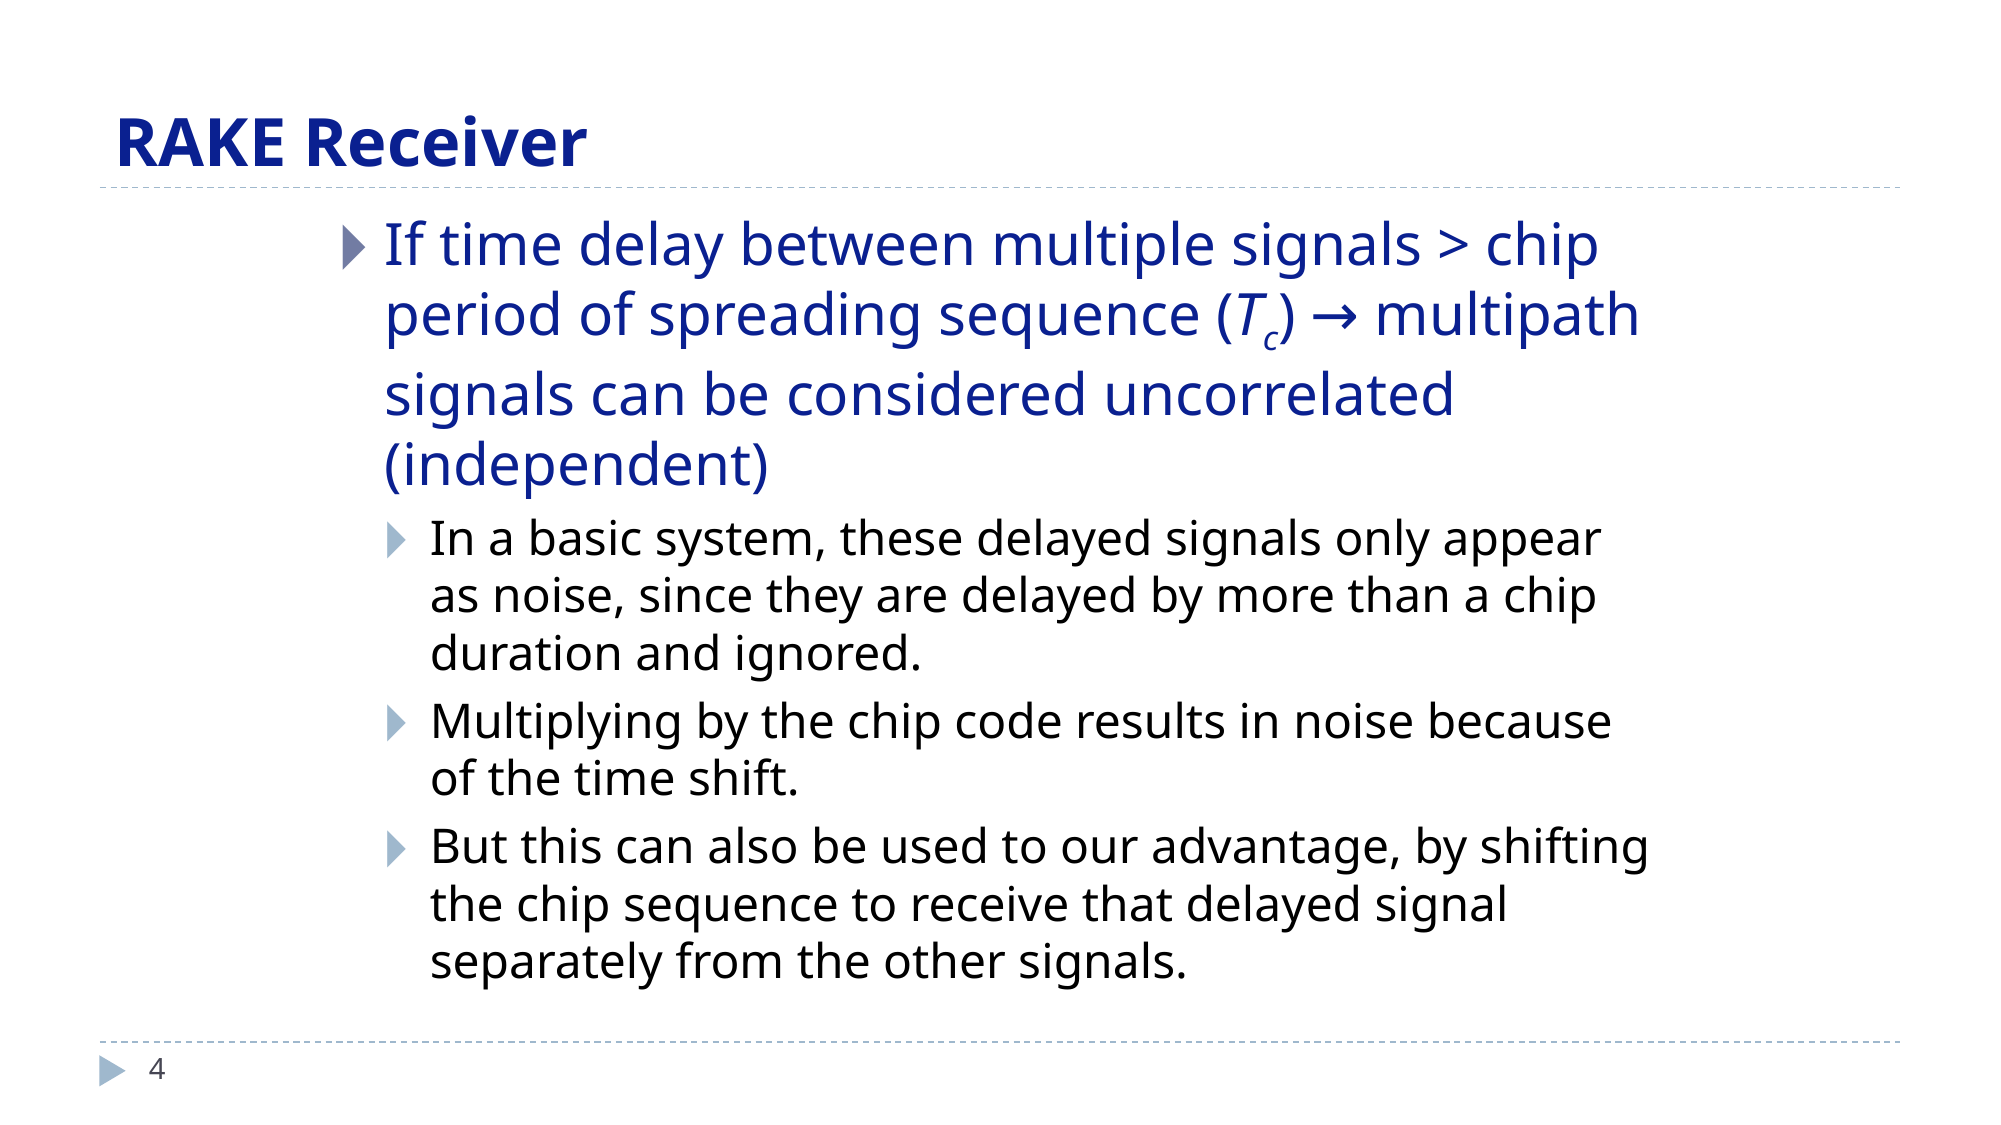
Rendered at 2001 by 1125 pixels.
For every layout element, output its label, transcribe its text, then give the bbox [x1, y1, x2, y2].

list If time delay between multiple signals > chip period of spreading sequence (Tc) → multipath signals can be considered uncorrelated (independent) In a basic system, these delayed signals only appear as noise, since they are delayed by more than a chip duration and ignored. Multiplying by the chip code results in noise because of the time shift. But this can also be used to our advantage, by shifting the chip sequence to receive that delayed signal separately from the other signals. [324, 200, 1675, 1010]
title RAKE Receiver [99, 24, 1900, 188]
slide_number ‹#› [134, 1042, 568, 1103]
